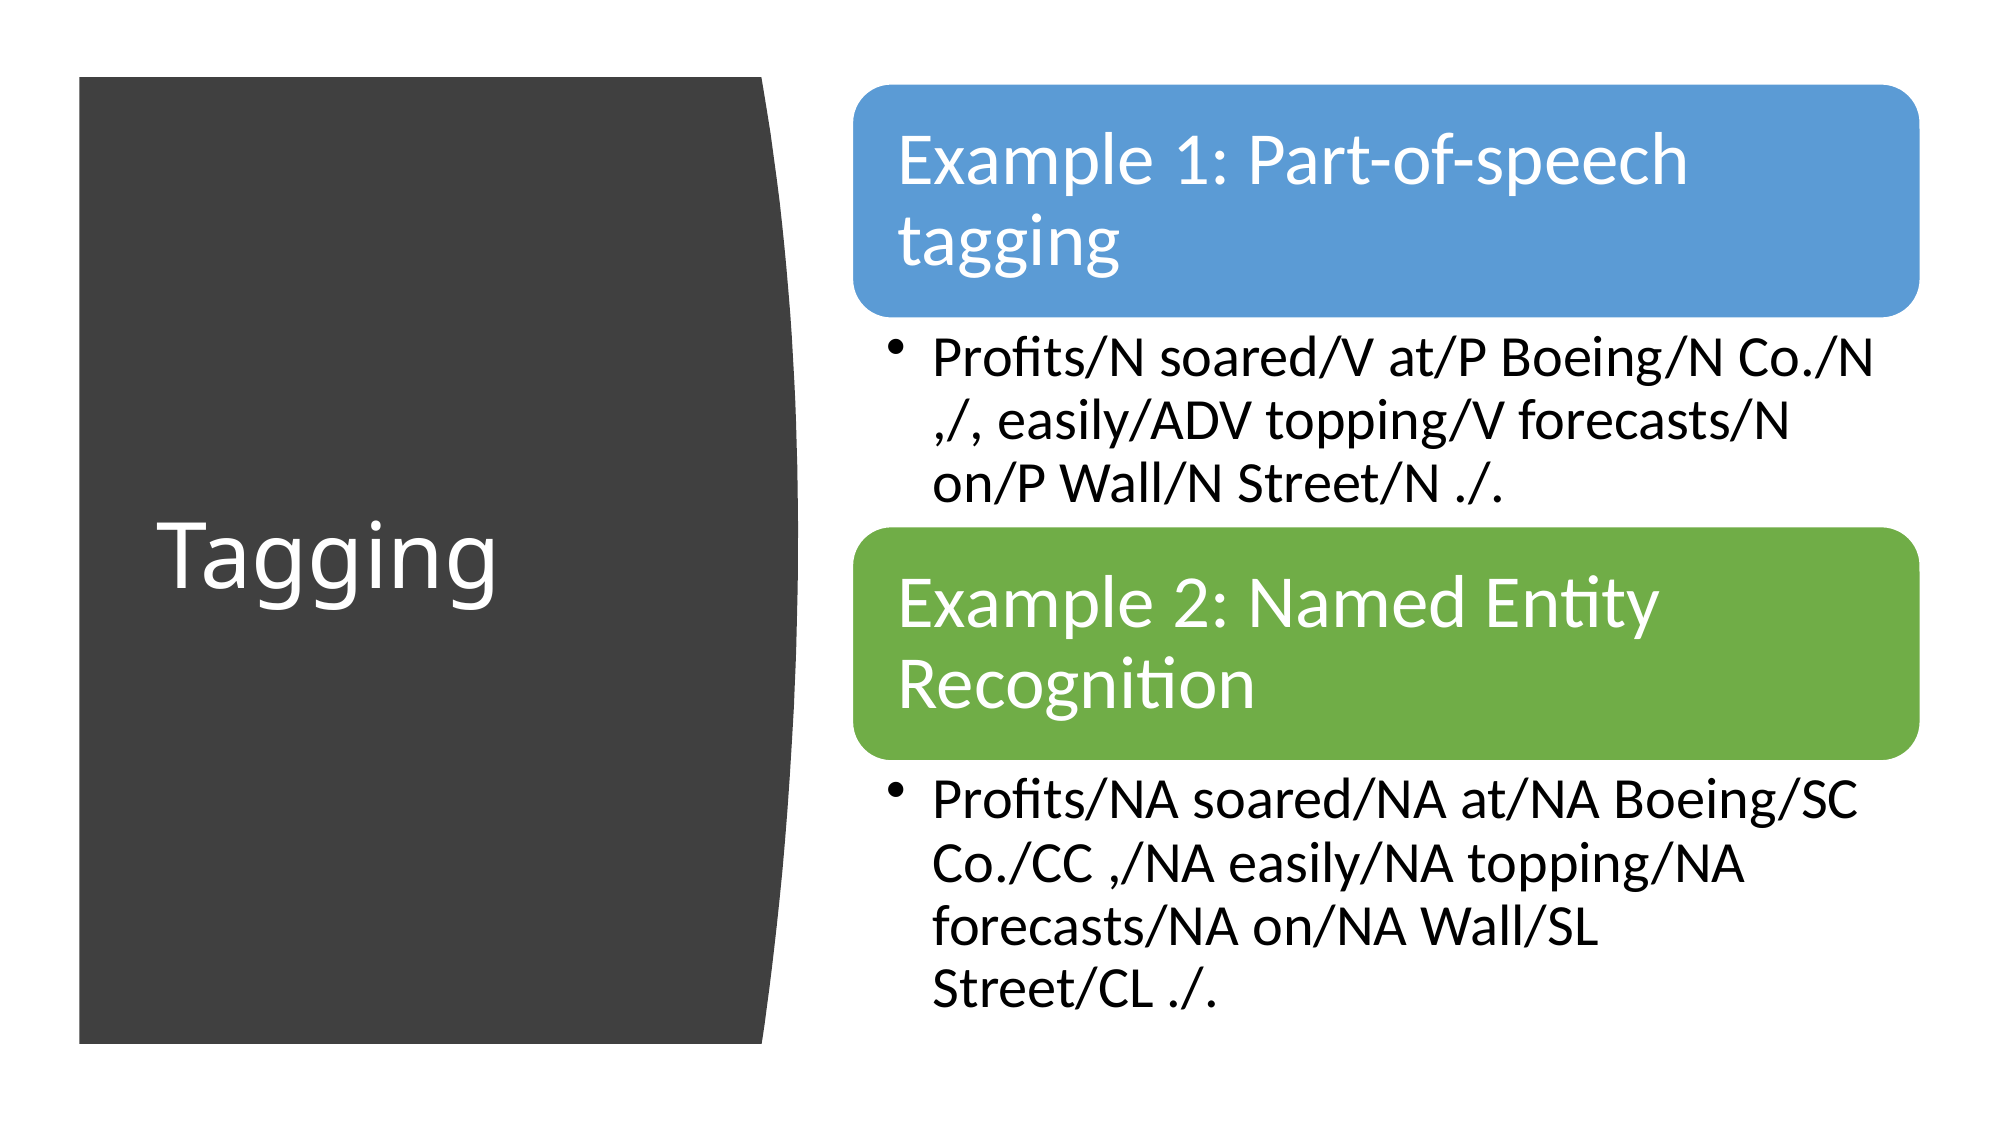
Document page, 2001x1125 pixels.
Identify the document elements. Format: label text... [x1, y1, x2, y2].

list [852, 77, 1921, 1043]
title Tagging [141, 166, 702, 953]
text_box [78, 76, 800, 1045]
